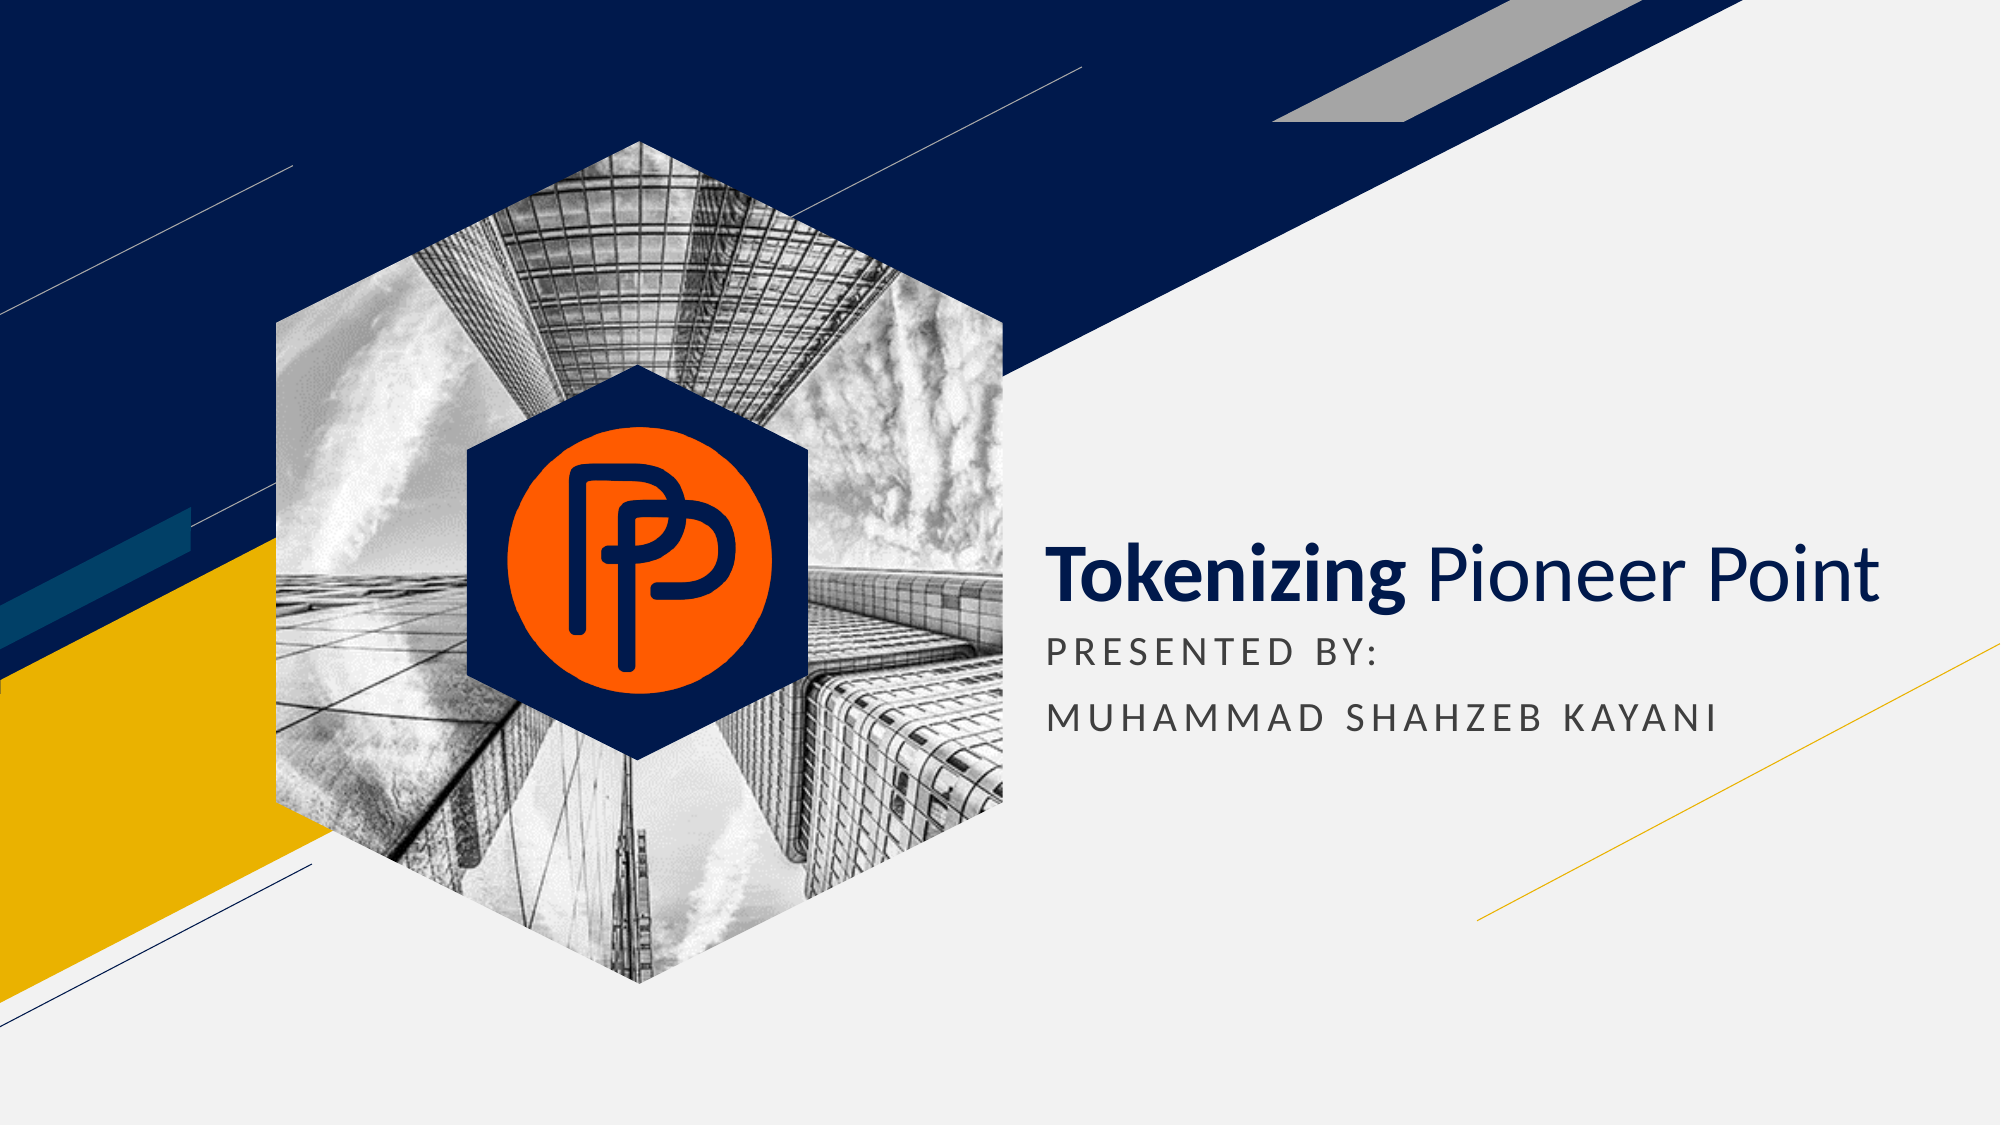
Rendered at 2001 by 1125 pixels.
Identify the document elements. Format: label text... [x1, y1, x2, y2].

list PRESENTED BY: MUHAMMAD SHAHZEB KAYANI [1030, 622, 1837, 772]
picture [276, 141, 1003, 984]
title Tokenizing Pioneer Point [1030, 326, 1936, 620]
